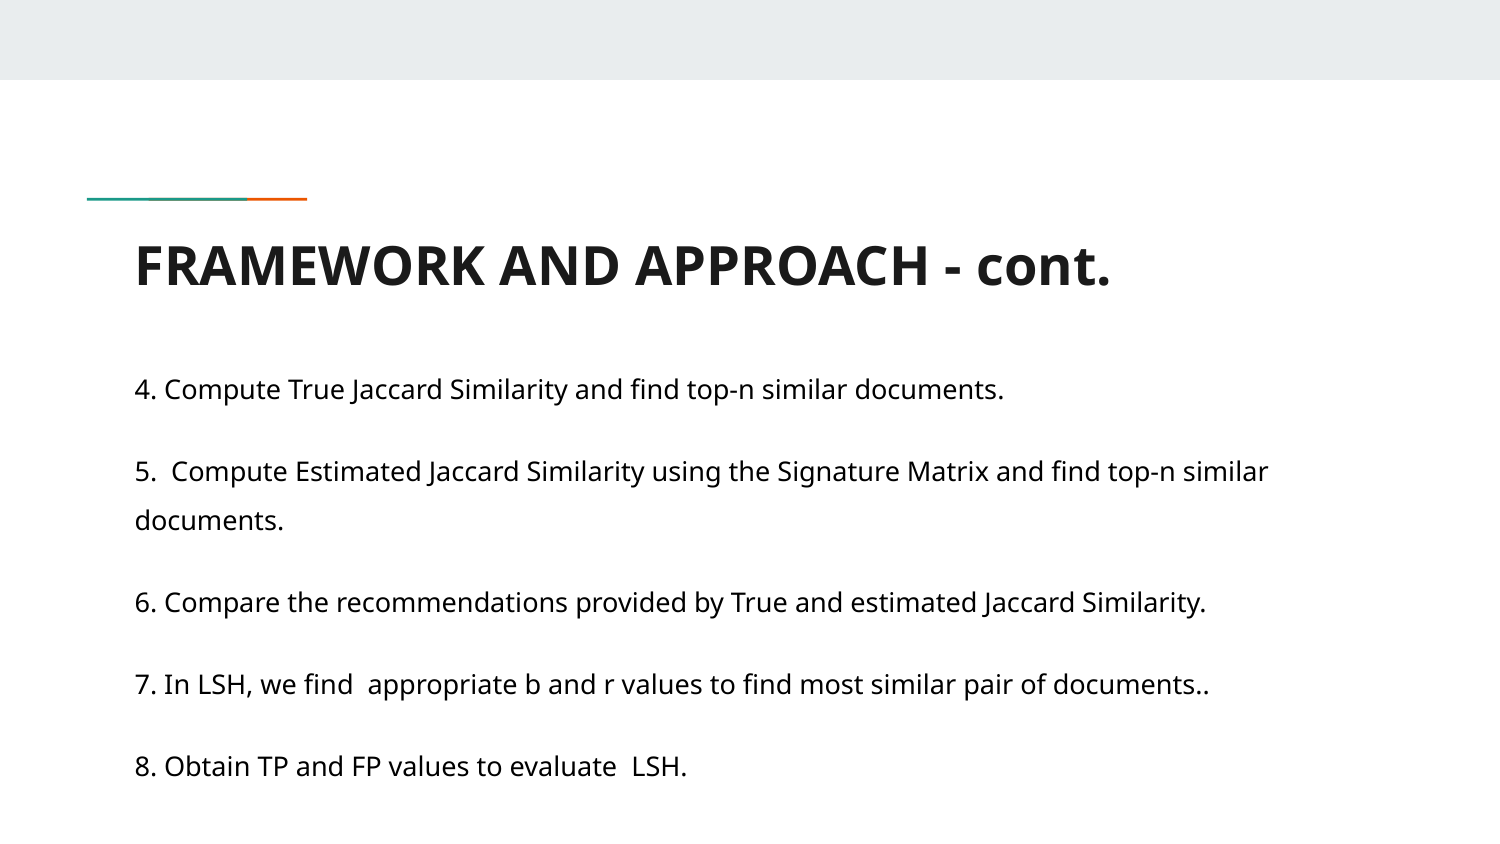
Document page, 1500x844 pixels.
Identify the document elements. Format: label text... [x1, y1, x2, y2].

list 4. Compute True Jaccard Similarity and find top-n similar documents. 5. Compute Estimated Jaccard Similarity using the Signature Matrix and find top-n similar documents. 6. Compare the recommendations provided by True and estimated Jaccard Similarity. 7. In LSH, we find appropriate b and r values to find most similar pair of documents.. 8. Obtain TP and FP values to evaluate LSH. [119, 341, 1381, 819]
title FRAMEWORK AND APPROACH - cont. [119, 216, 1381, 305]
